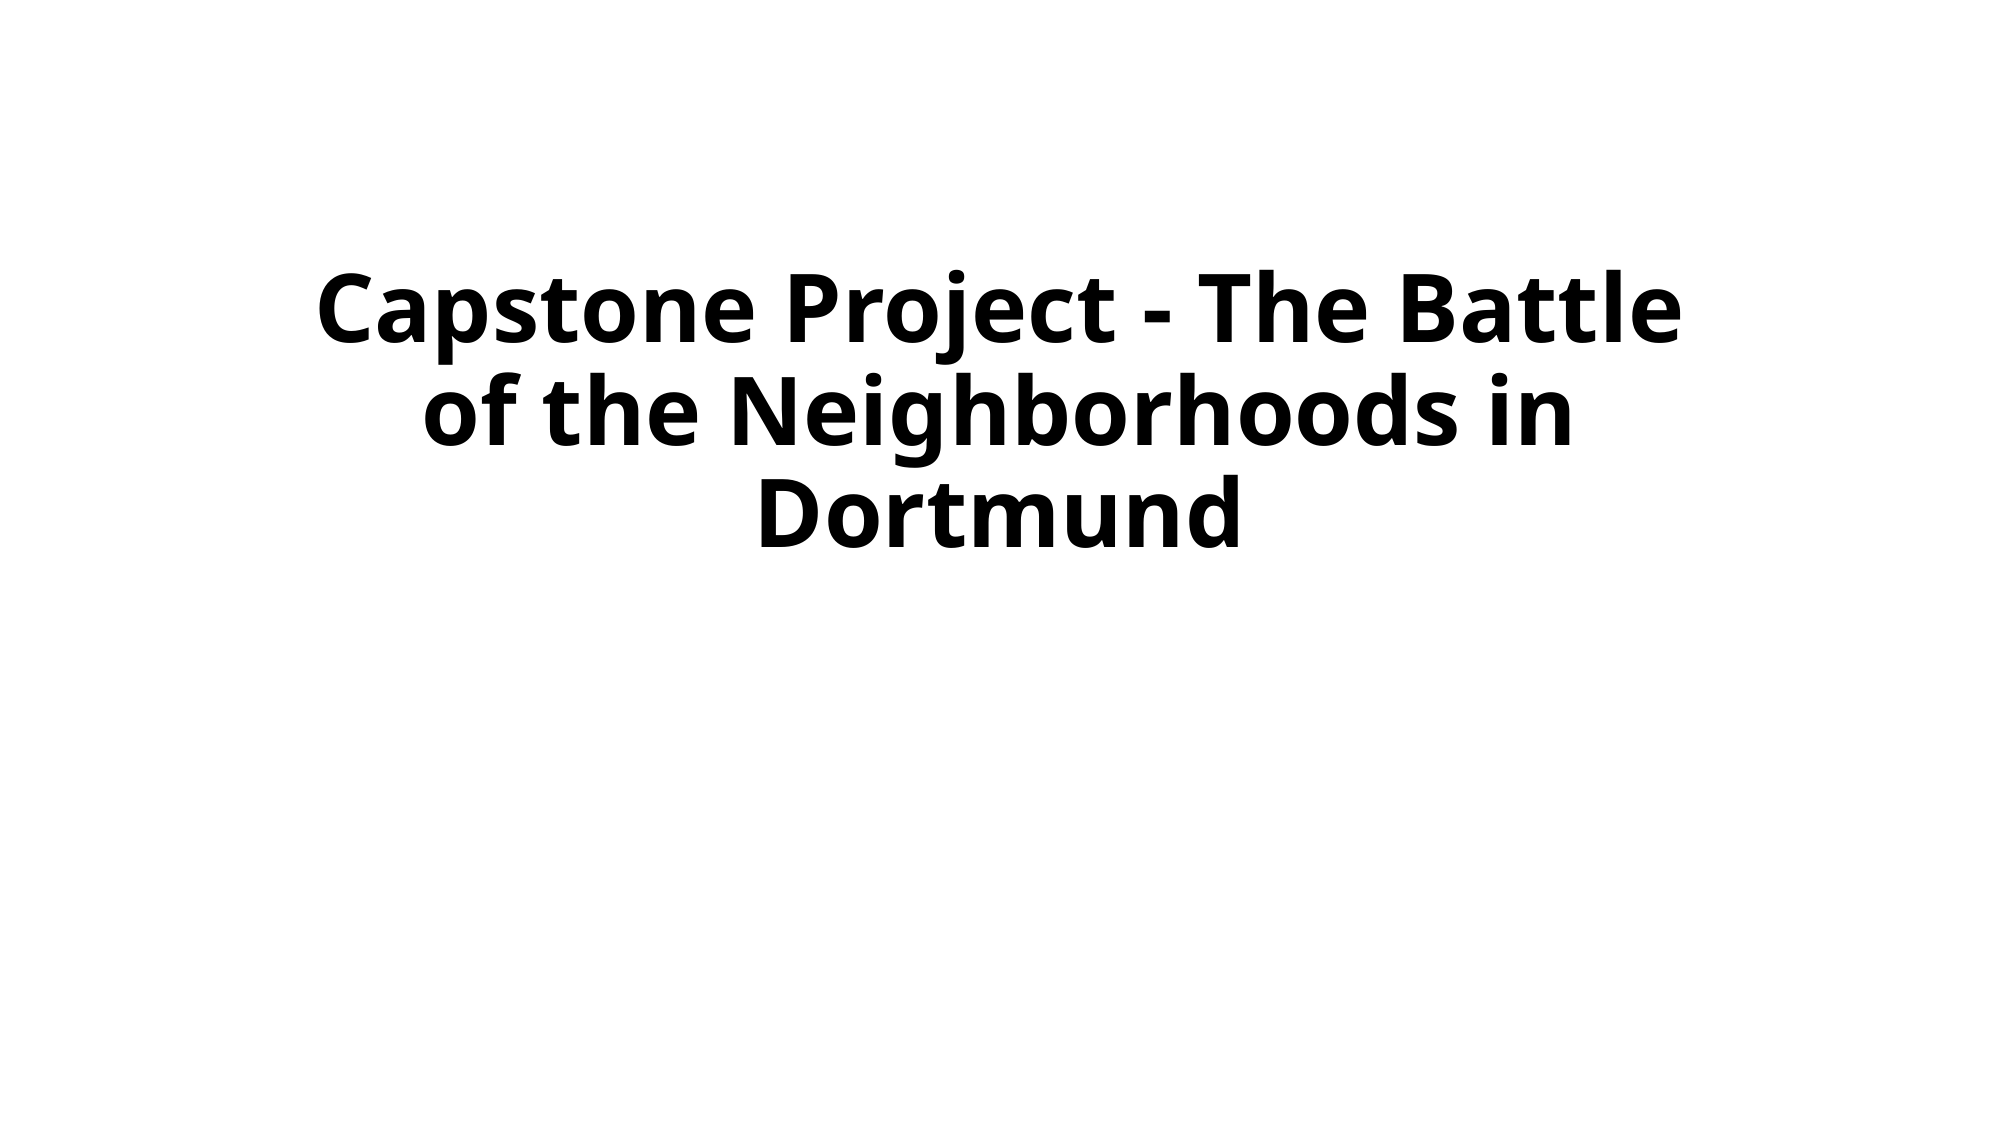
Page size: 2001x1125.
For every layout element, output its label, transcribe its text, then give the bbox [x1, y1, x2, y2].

title Capstone Project - The Battle of the Neighborhoods in Dortmund [249, 184, 1750, 576]
